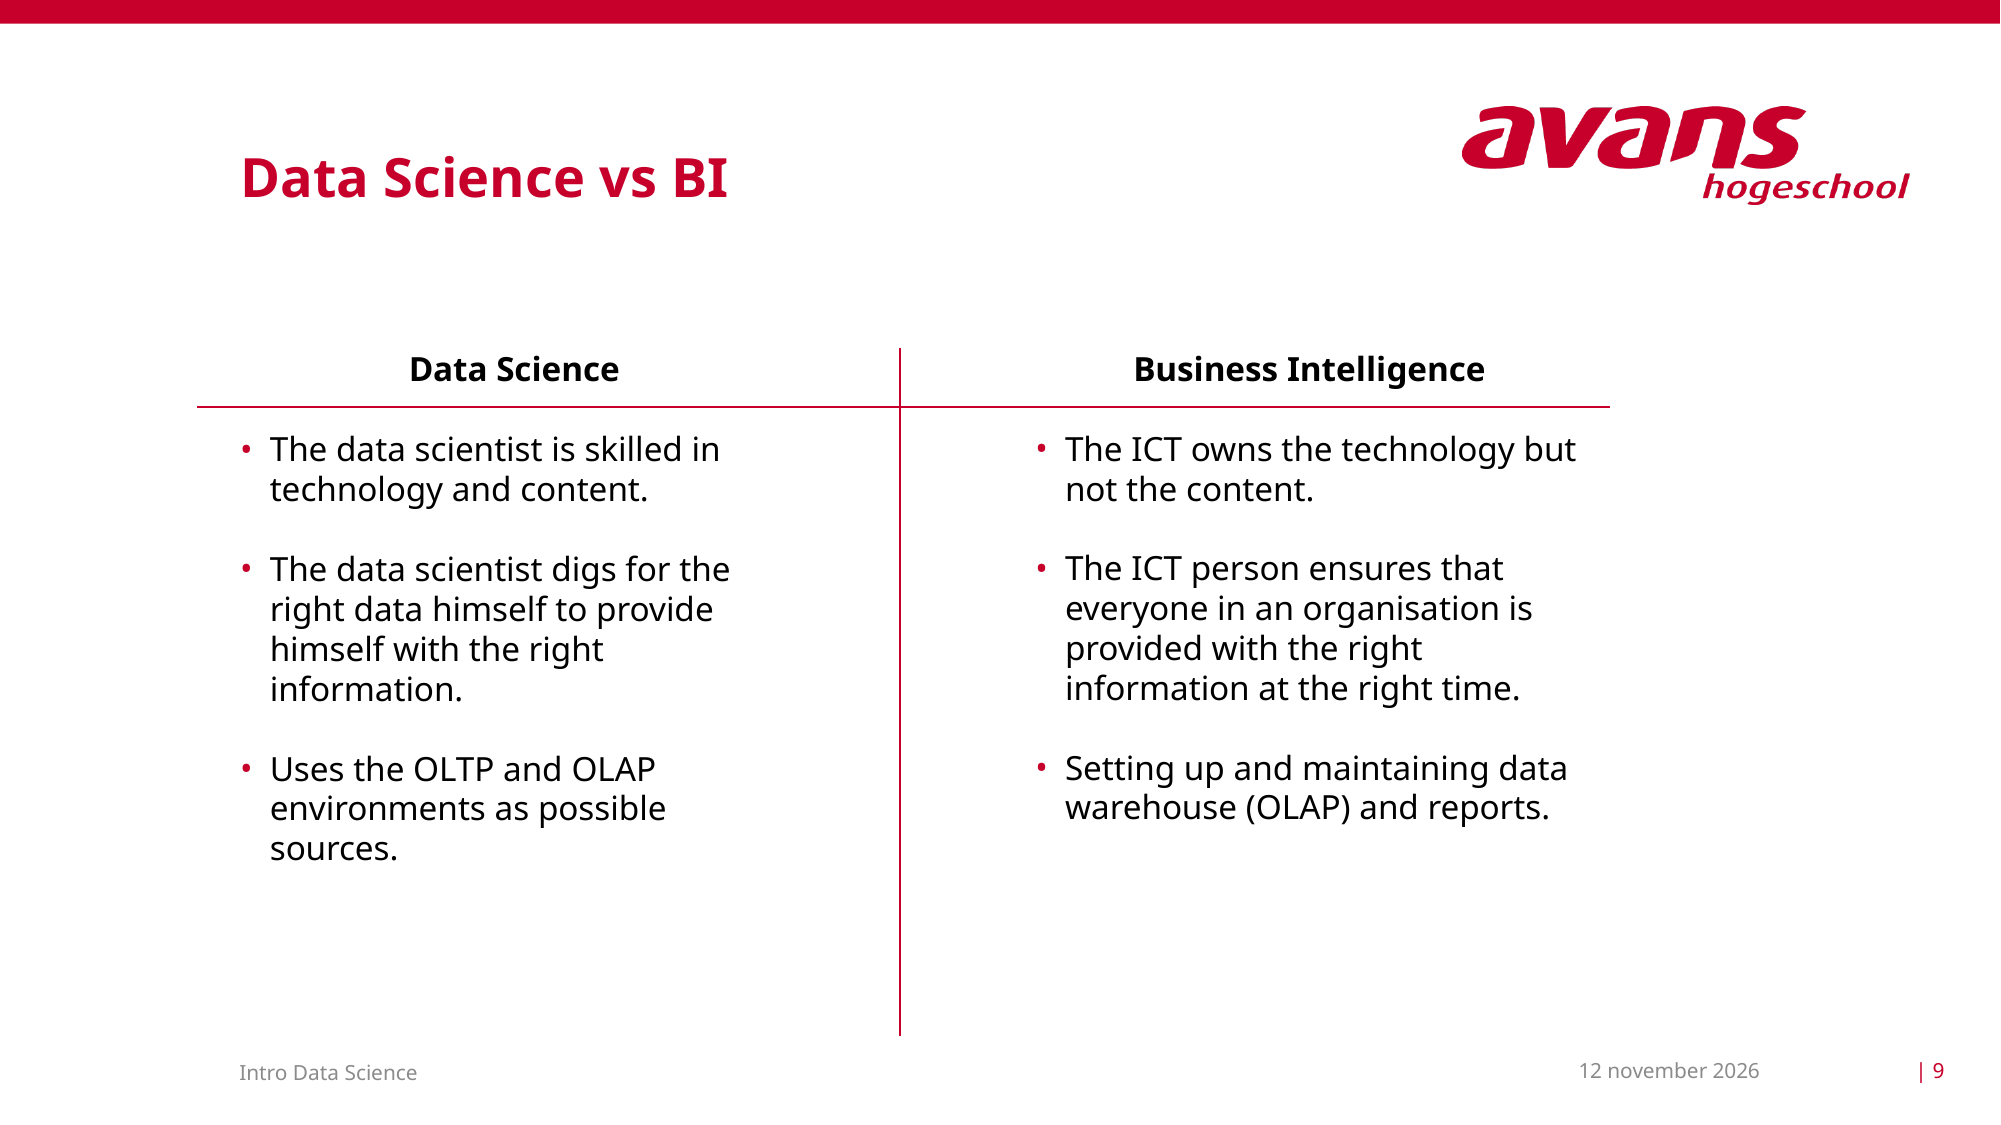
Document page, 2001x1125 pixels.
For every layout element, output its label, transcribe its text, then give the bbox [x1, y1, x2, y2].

text_box Business Intelligence The ICT owns the technology but not the content. The ICT person ensures that everyone in an organisation is provided with the right information at the right time. Setting up and maintaining data warehouse (OLAP) and reports. [1035, 408, 1585, 985]
list Data Science The data scientist is skilled in technology and content. The data scientist digs for the right data himself to provide himself with the right information. Uses the OLTP and OLAP environments as possible sources. [240, 348, 789, 406]
title Data Science vs BI [240, 150, 1359, 209]
picture [1462, 106, 1910, 205]
slide_number | 9 [1810, 1054, 1945, 1090]
slide_number 31 maart 2025 [1309, 1054, 1760, 1090]
text_box Business Intelligence The ICT owns the technology but not the content. The ICT person ensures that everyone in an organisation is provided with the right information at the right time. Setting up and maintaining data warehouse (OLAP) and reports. [1035, 348, 1585, 406]
list Data Science The data scientist is skilled in technology and content. The data scientist digs for the right data himself to provide himself with the right information. Uses the OLTP and OLAP environments as possible sources. [240, 408, 789, 985]
